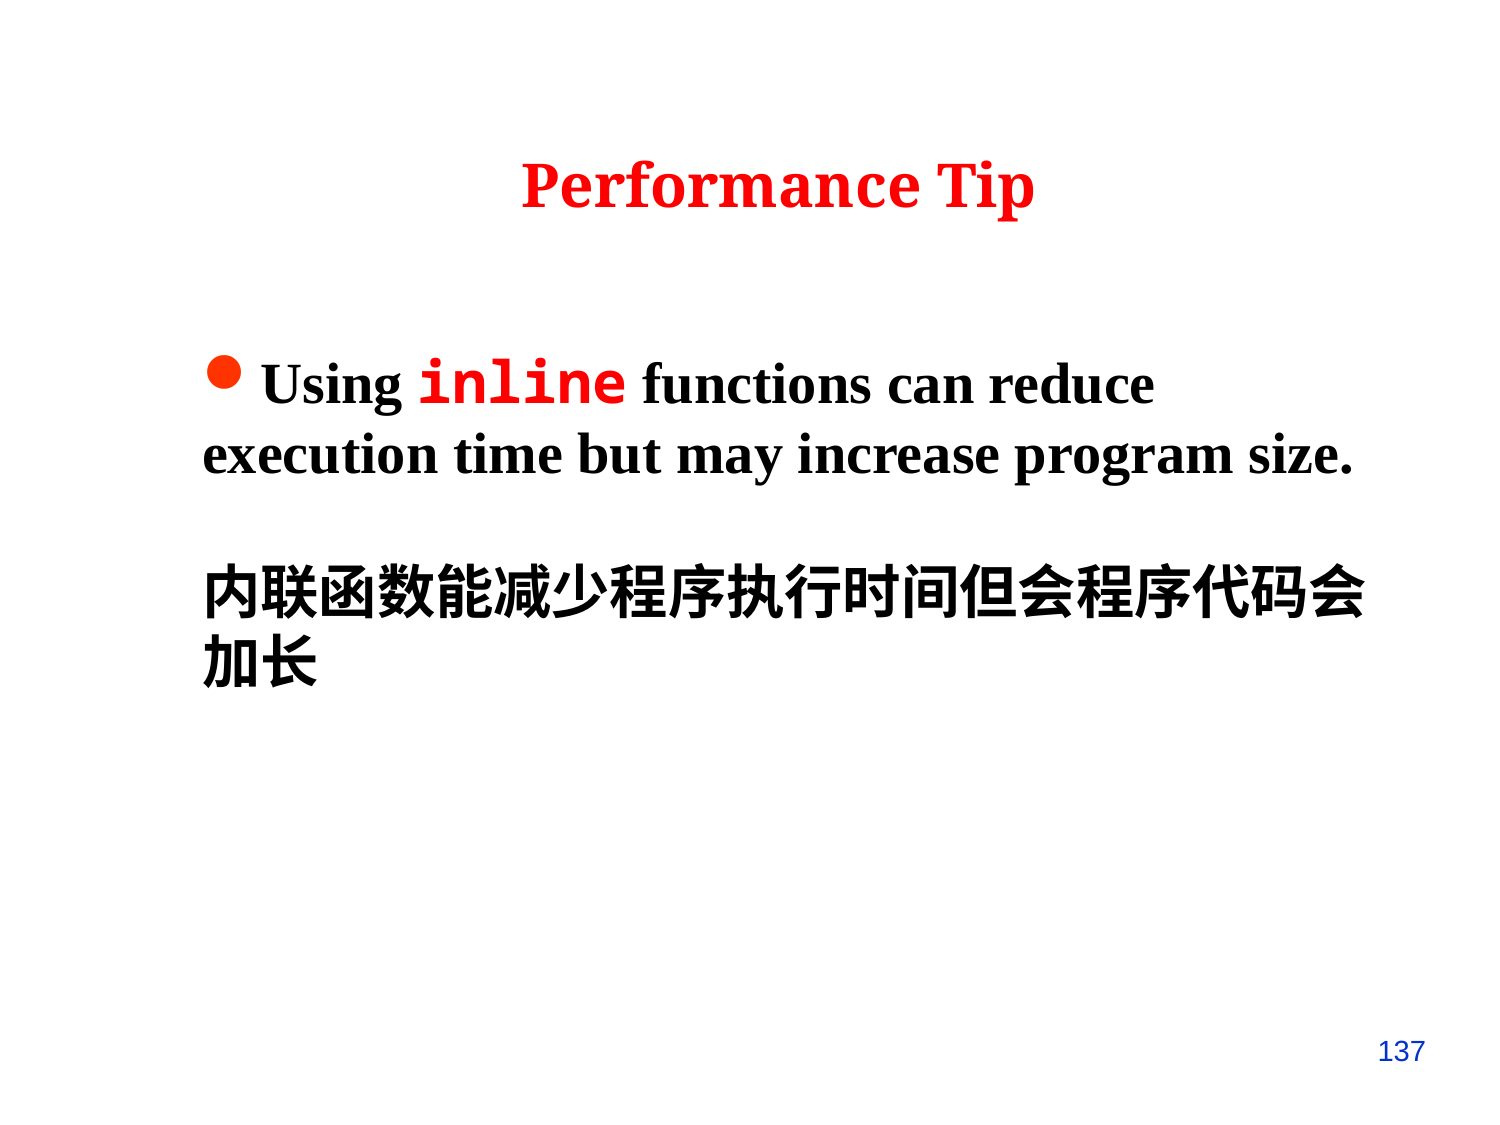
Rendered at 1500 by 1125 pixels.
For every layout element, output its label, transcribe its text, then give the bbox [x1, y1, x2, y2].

text_box 137 [1362, 1024, 1444, 1075]
title Performance Tip [149, 145, 1425, 229]
list Using inline functions can reduce execution time but may increase program size. 内联函数能减少程序执行时间但会程序代码会加长 [187, 337, 1405, 706]
